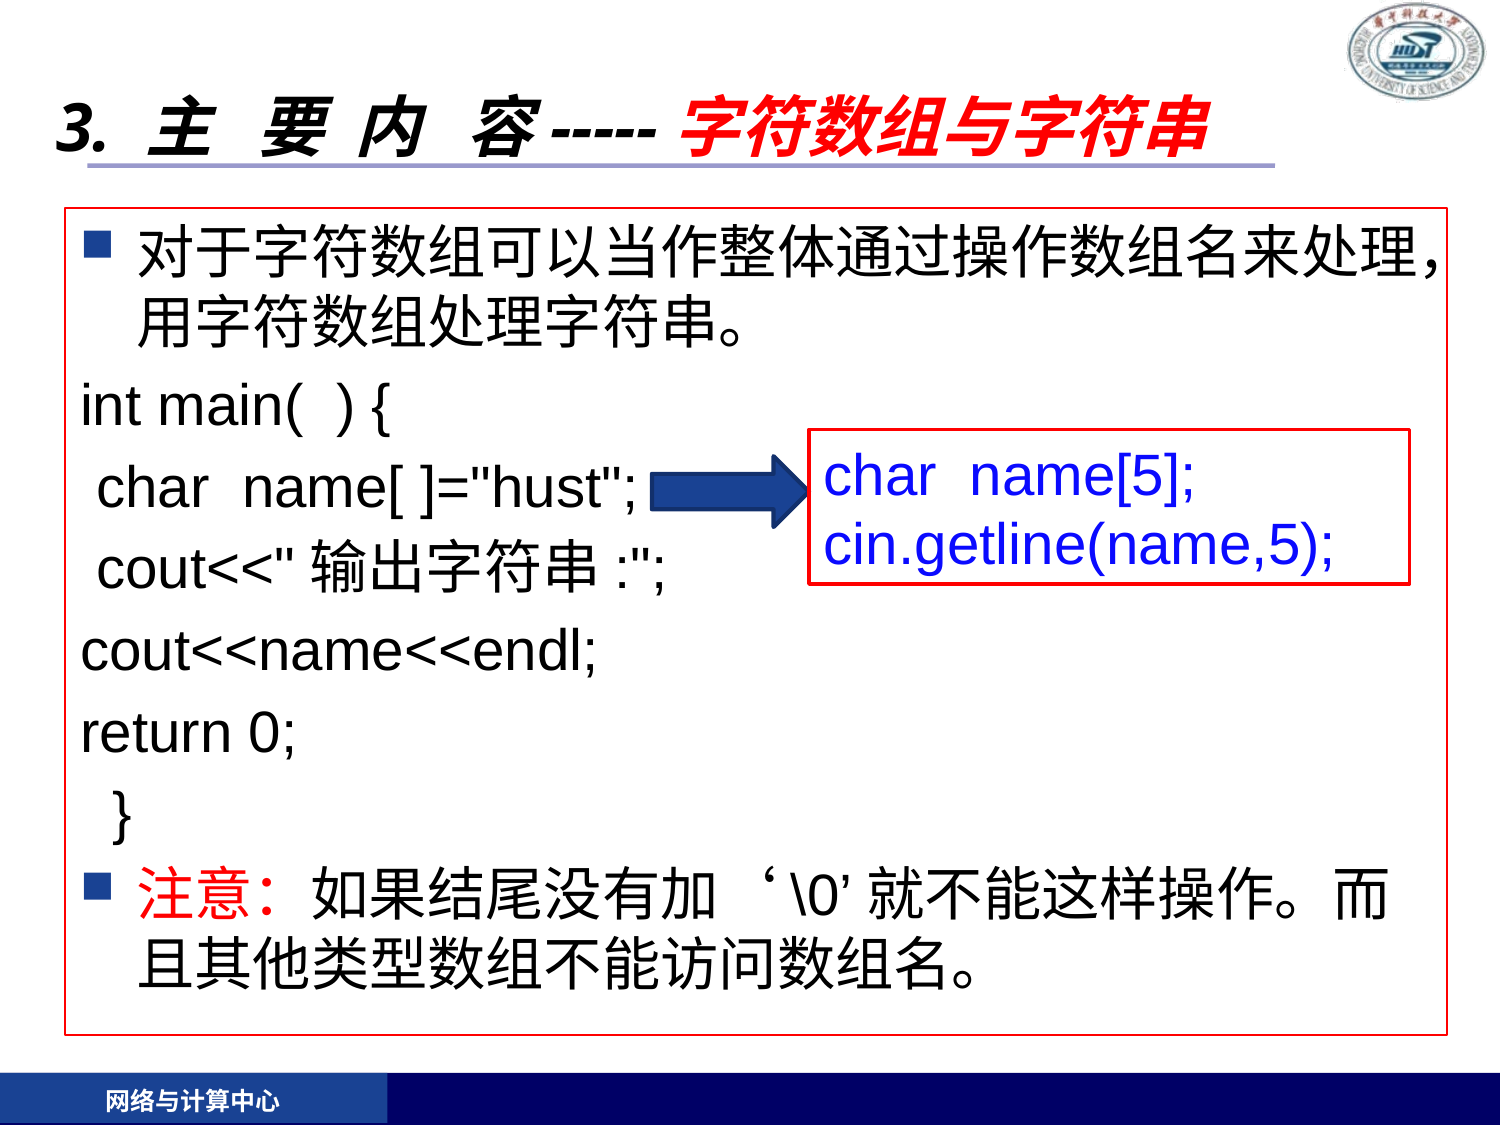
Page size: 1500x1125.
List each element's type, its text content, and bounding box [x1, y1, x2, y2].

picture [1344, 0, 1489, 103]
title 3. 主 要 内 容-----字符数组与字符串 [41, 68, 1295, 182]
text_box char name[5]; cin.getline(name,5); [808, 429, 1410, 584]
list 对于字符数组可以当作整体通过操作数组名来处理，用字符数组处理字符串。 int main( ) { char name[ ]="hust"; cout<<"输出字符串:"; cout<<name<<endl; return 0; } 注意：如果结尾没有加‘\0’就不能这样操作。而且其他类型数组不能访问数组名。 [64, 208, 1447, 1035]
slide_number 网络与计算中心 [17, 1078, 368, 1116]
text_box [649, 454, 808, 529]
